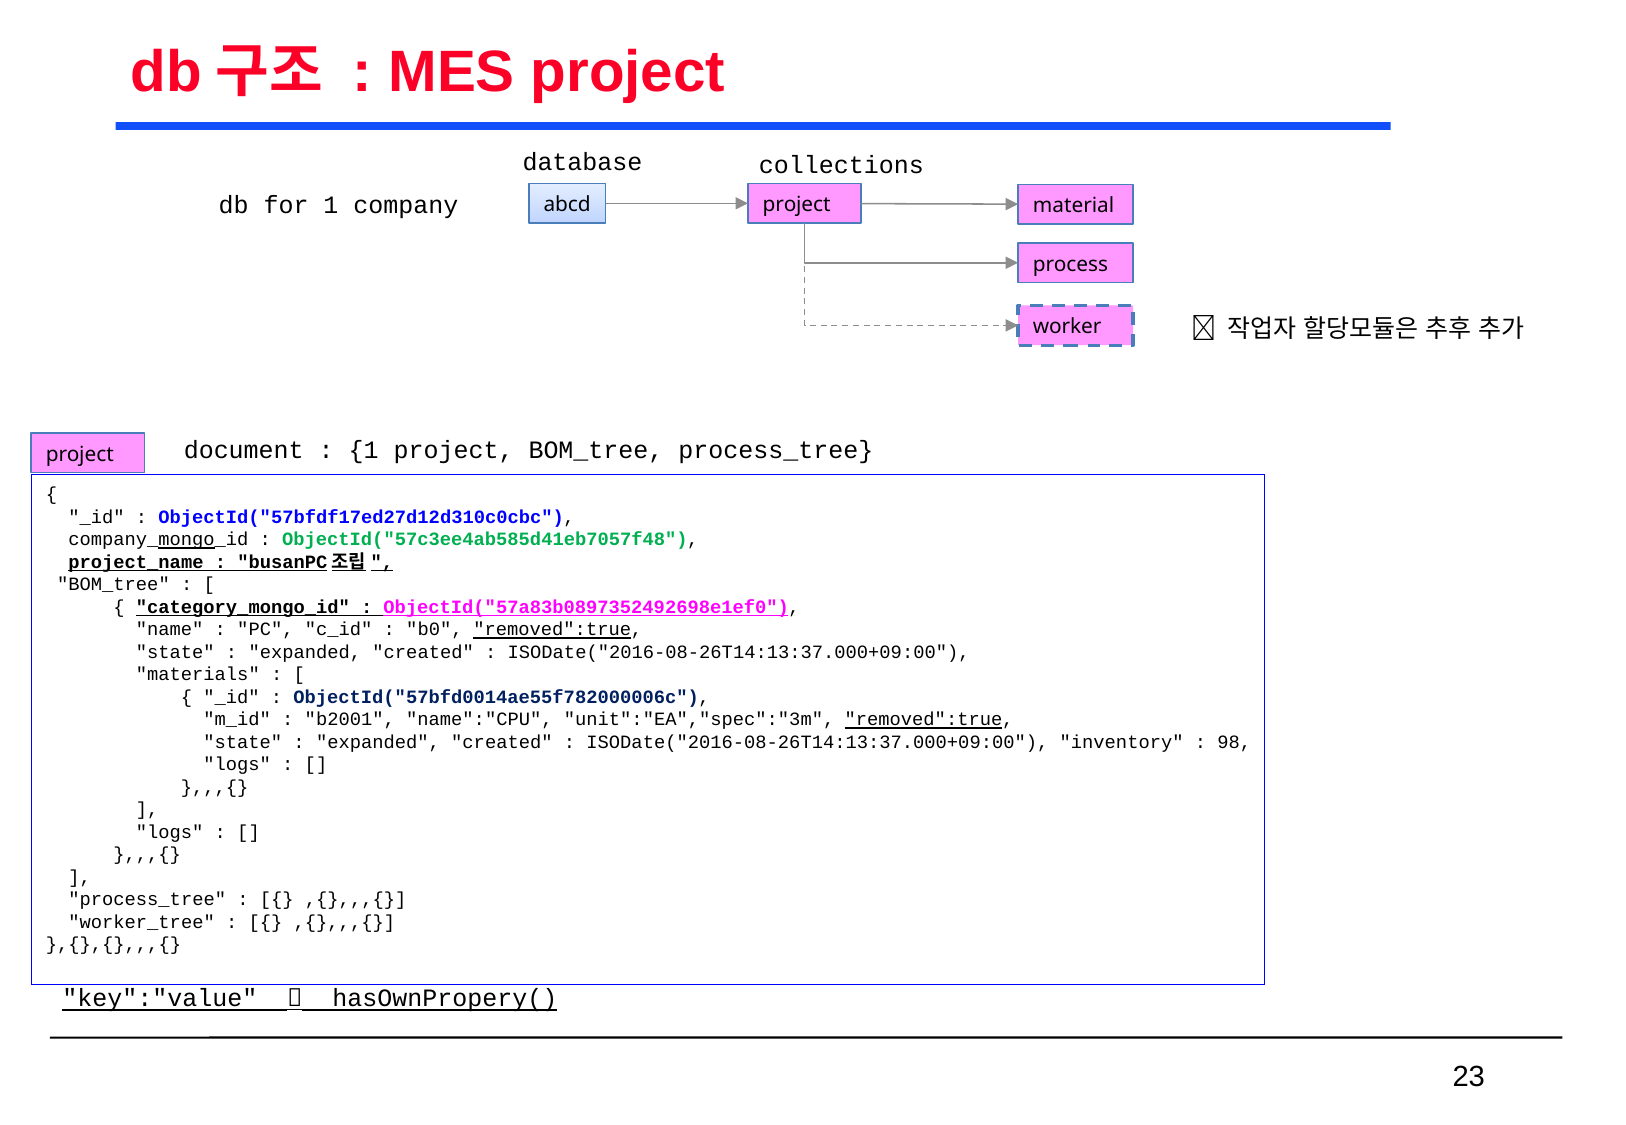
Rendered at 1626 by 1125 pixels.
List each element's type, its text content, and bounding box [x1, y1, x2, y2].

text_box project [747, 187, 855, 224]
title db구조 : MES project [115, 25, 1510, 120]
text_box  작업자 할당모듈은 추후 추가 [1176, 305, 1540, 351]
text_box material [1018, 184, 1134, 224]
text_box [891, 136, 932, 166]
text_box process [1018, 242, 1134, 283]
text_box database [507, 138, 658, 184]
text_box worker [1018, 305, 1134, 346]
slide_number 23 [1162, 1049, 1501, 1101]
text_box abcd [528, 184, 606, 224]
text_box project [31, 432, 145, 473]
text_box document : {1 project, BOM_tree, process_tree} [168, 426, 889, 472]
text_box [860, 167, 963, 382]
text_box db for 1 company [203, 180, 474, 226]
text_box { "_id" : ObjectId("57bfdf17ed27d12d310c0cbc"), company_mongo_id : ObjectId("57c3ee4ab585d41eb7057f48"), project_name : "busanPC조립", "BOM_tree" : [ { "category_mongo_id" : ObjectId("57a83b0897352492698e1ef0"), "name" : "PC", "c_id" : "b0", "removed":true, "state" : "expanded, "created" : ISODate("2016-08-26T14:13:37.000+09:00"), "materials" : [ { "_id" : ObjectId("57bfd0014ae55f782000006c"), "m_id" : "b2001", "name":"CPU", "unit":"EA","spec":"3m", "removed":true, "state" : "expanded", "created" : ISODate("2016-08-26T14:13:37.000+09:00"), "inventory" : 98, "logs" : [] },,,{} ], "logs" : [] },,,{} ], "process_tree" : [{} ,{},,,{}] "worker_tree" : [{} ,{},,,{}] },{},{},,,{} [31, 474, 1265, 985]
text_box collections [744, 141, 887, 187]
text_box "key":"value"  hasOwnPropery() [47, 974, 573, 1019]
